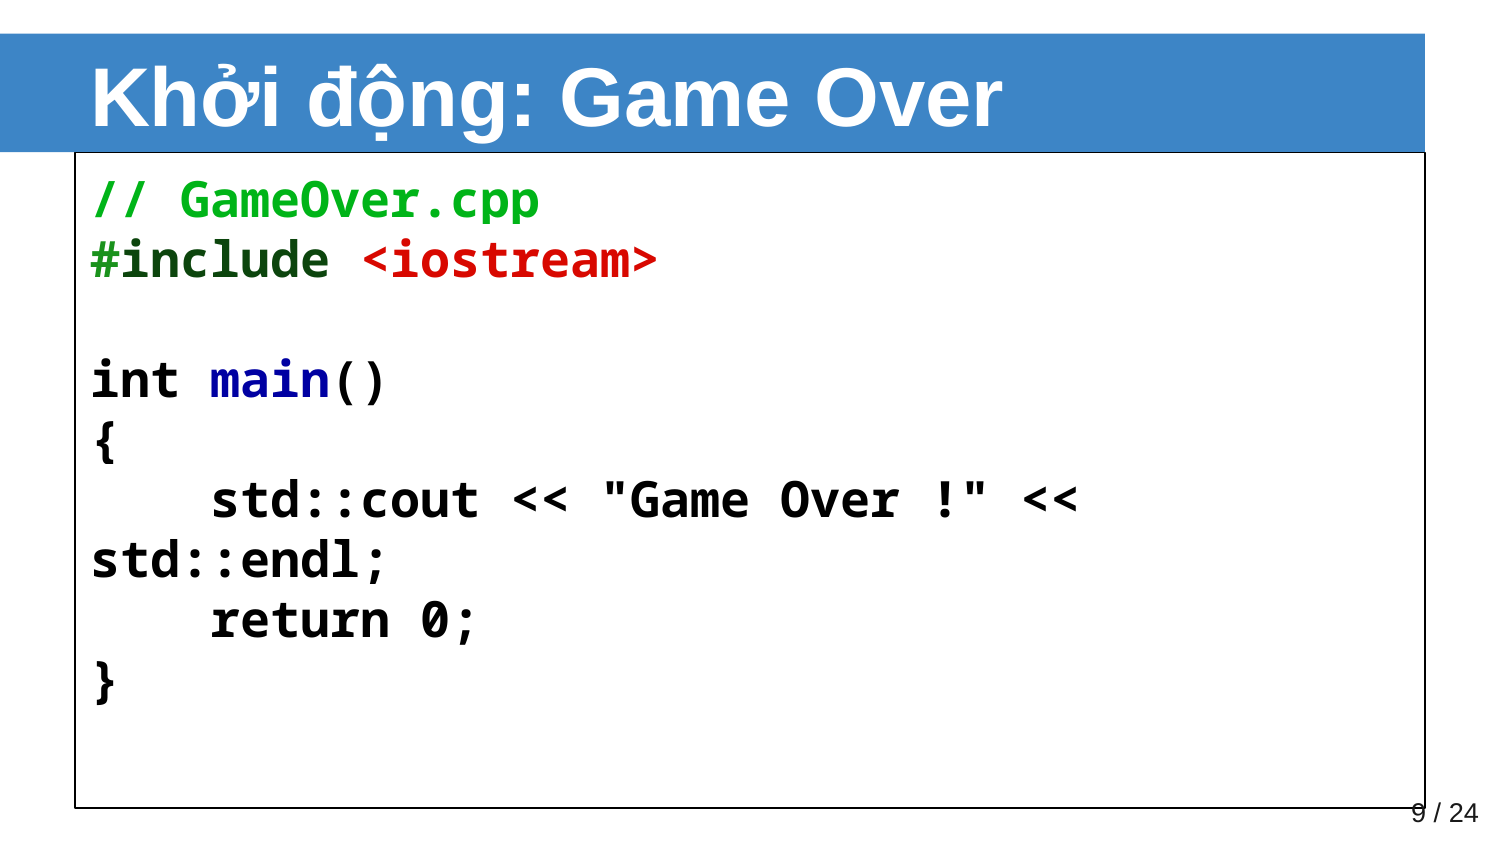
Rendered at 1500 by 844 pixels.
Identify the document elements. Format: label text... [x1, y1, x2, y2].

list // GameOver.cpp #include <iostream> int main() { std::cout << "Game Over !" << std::endl; return 0; } [75, 152, 1425, 808]
title Khởi động: Game Over [75, 33, 1425, 152]
slide_number ‹#› / 24 [1314, 779, 1494, 844]
